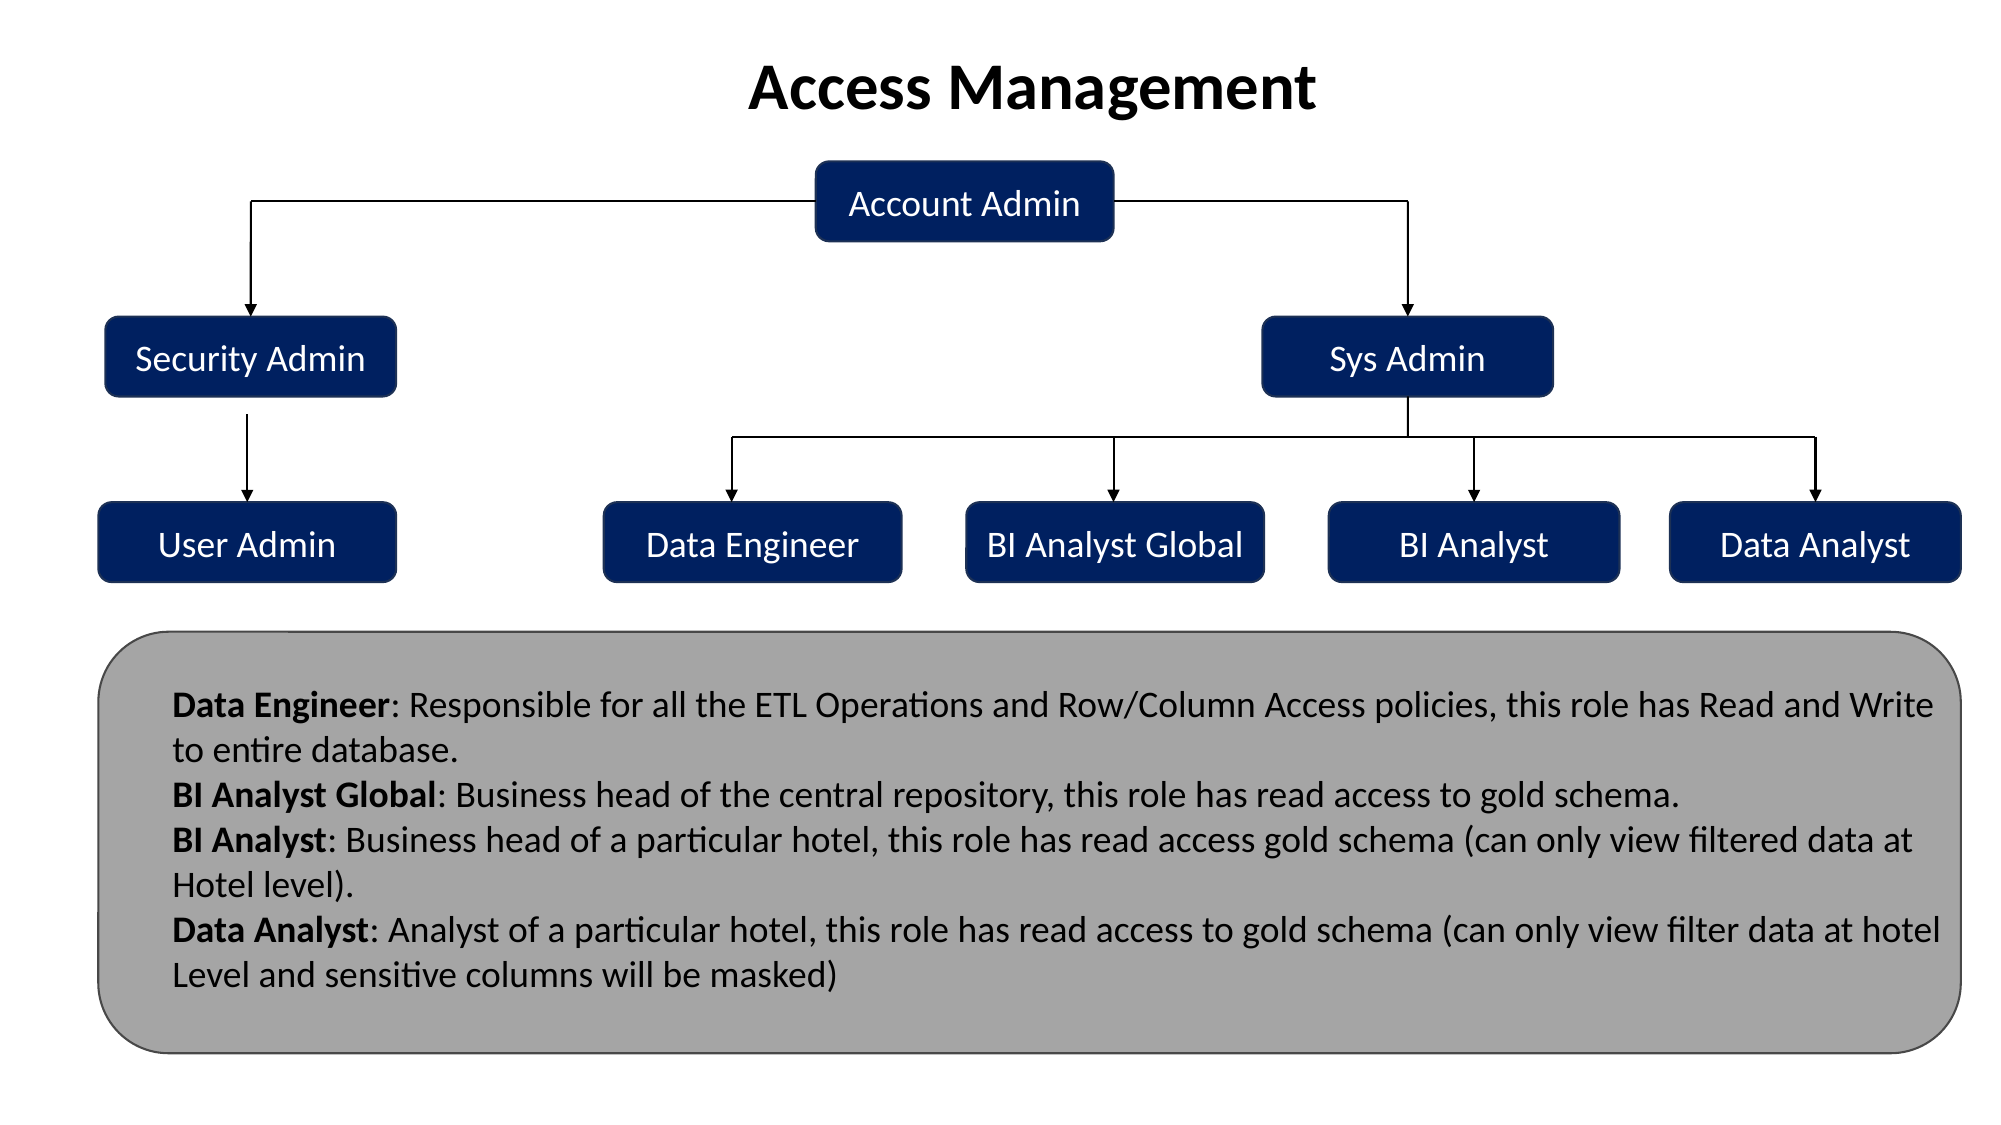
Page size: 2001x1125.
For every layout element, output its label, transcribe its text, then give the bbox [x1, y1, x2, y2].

text_box BI Analyst [1327, 501, 1621, 584]
text_box User Admin [97, 501, 398, 584]
text_box Sys Admin [1261, 315, 1555, 398]
text_box BI Analyst Global [965, 501, 1266, 584]
text_box Account Admin [814, 160, 1115, 243]
text_box Data Engineer [602, 501, 903, 584]
text_box [97, 630, 1956, 1055]
text_box Data Analyst [1668, 501, 1962, 584]
text_box Access Management [734, 35, 1334, 131]
text_box Data Engineer: Responsible for all the ETL Operations and Row/Column Access policies, this role has Read and Write to entire database. BI Analyst Global: Business head of the central repository, this role has read access to gold schema. BI Analyst: Business head of a particular hotel, this role has read access gold schema (can only view filtered data at Hotel level). Data Analyst: Analyst of a particular hotel, this role has read access to gold schema (can only view filter data at hotel Level and sensitive columns will be masked) [157, 672, 1967, 1048]
text_box Security Admin [104, 315, 398, 398]
